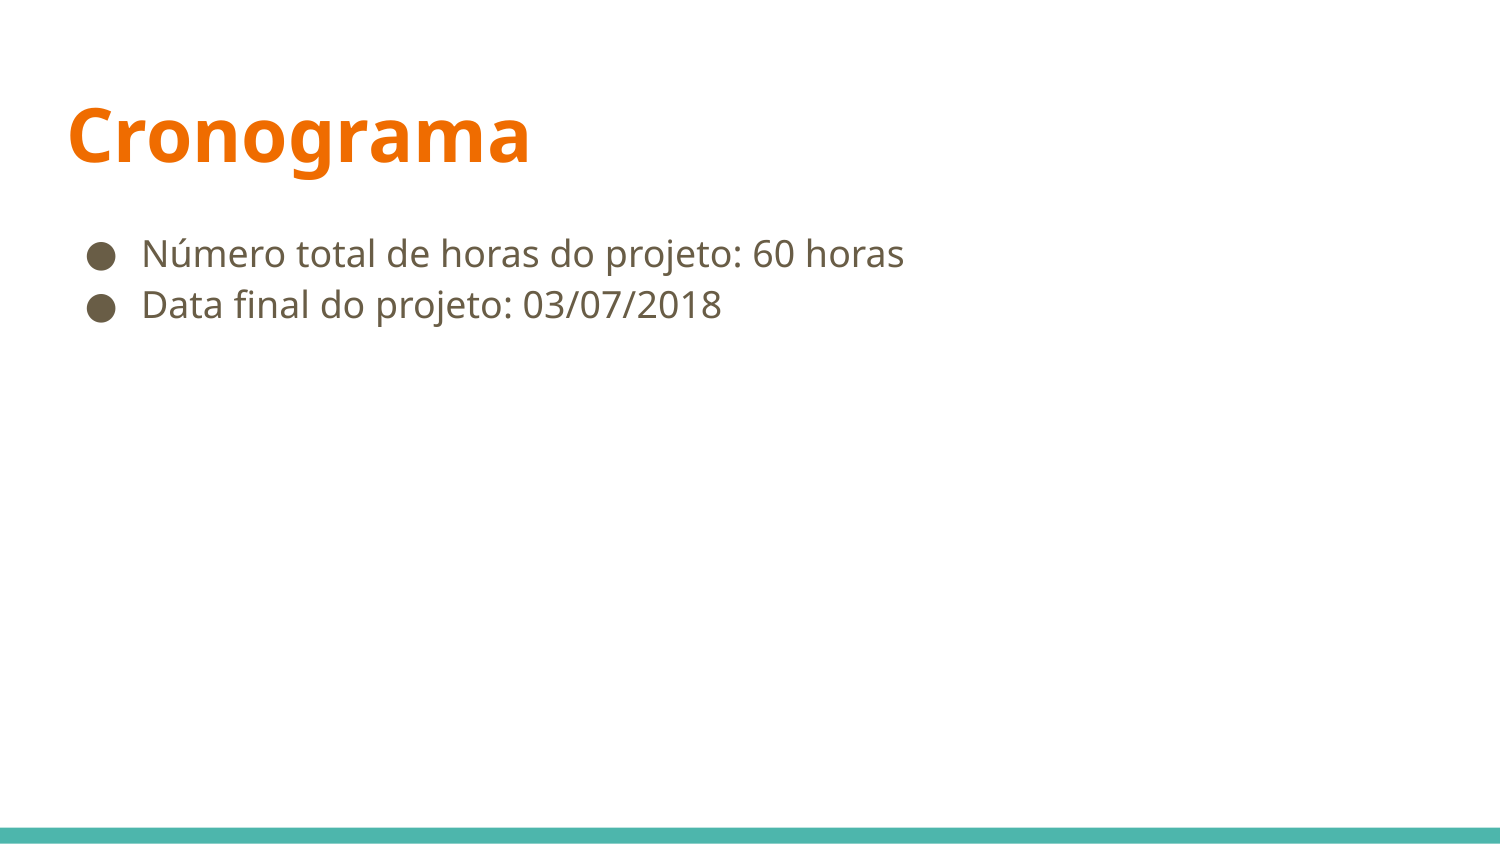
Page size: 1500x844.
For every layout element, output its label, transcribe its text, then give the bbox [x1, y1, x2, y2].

title Cronograma [51, 72, 1449, 189]
list Número total de horas do projeto: 60 horas Data final do projeto: 03/07/2018 [51, 207, 1449, 750]
